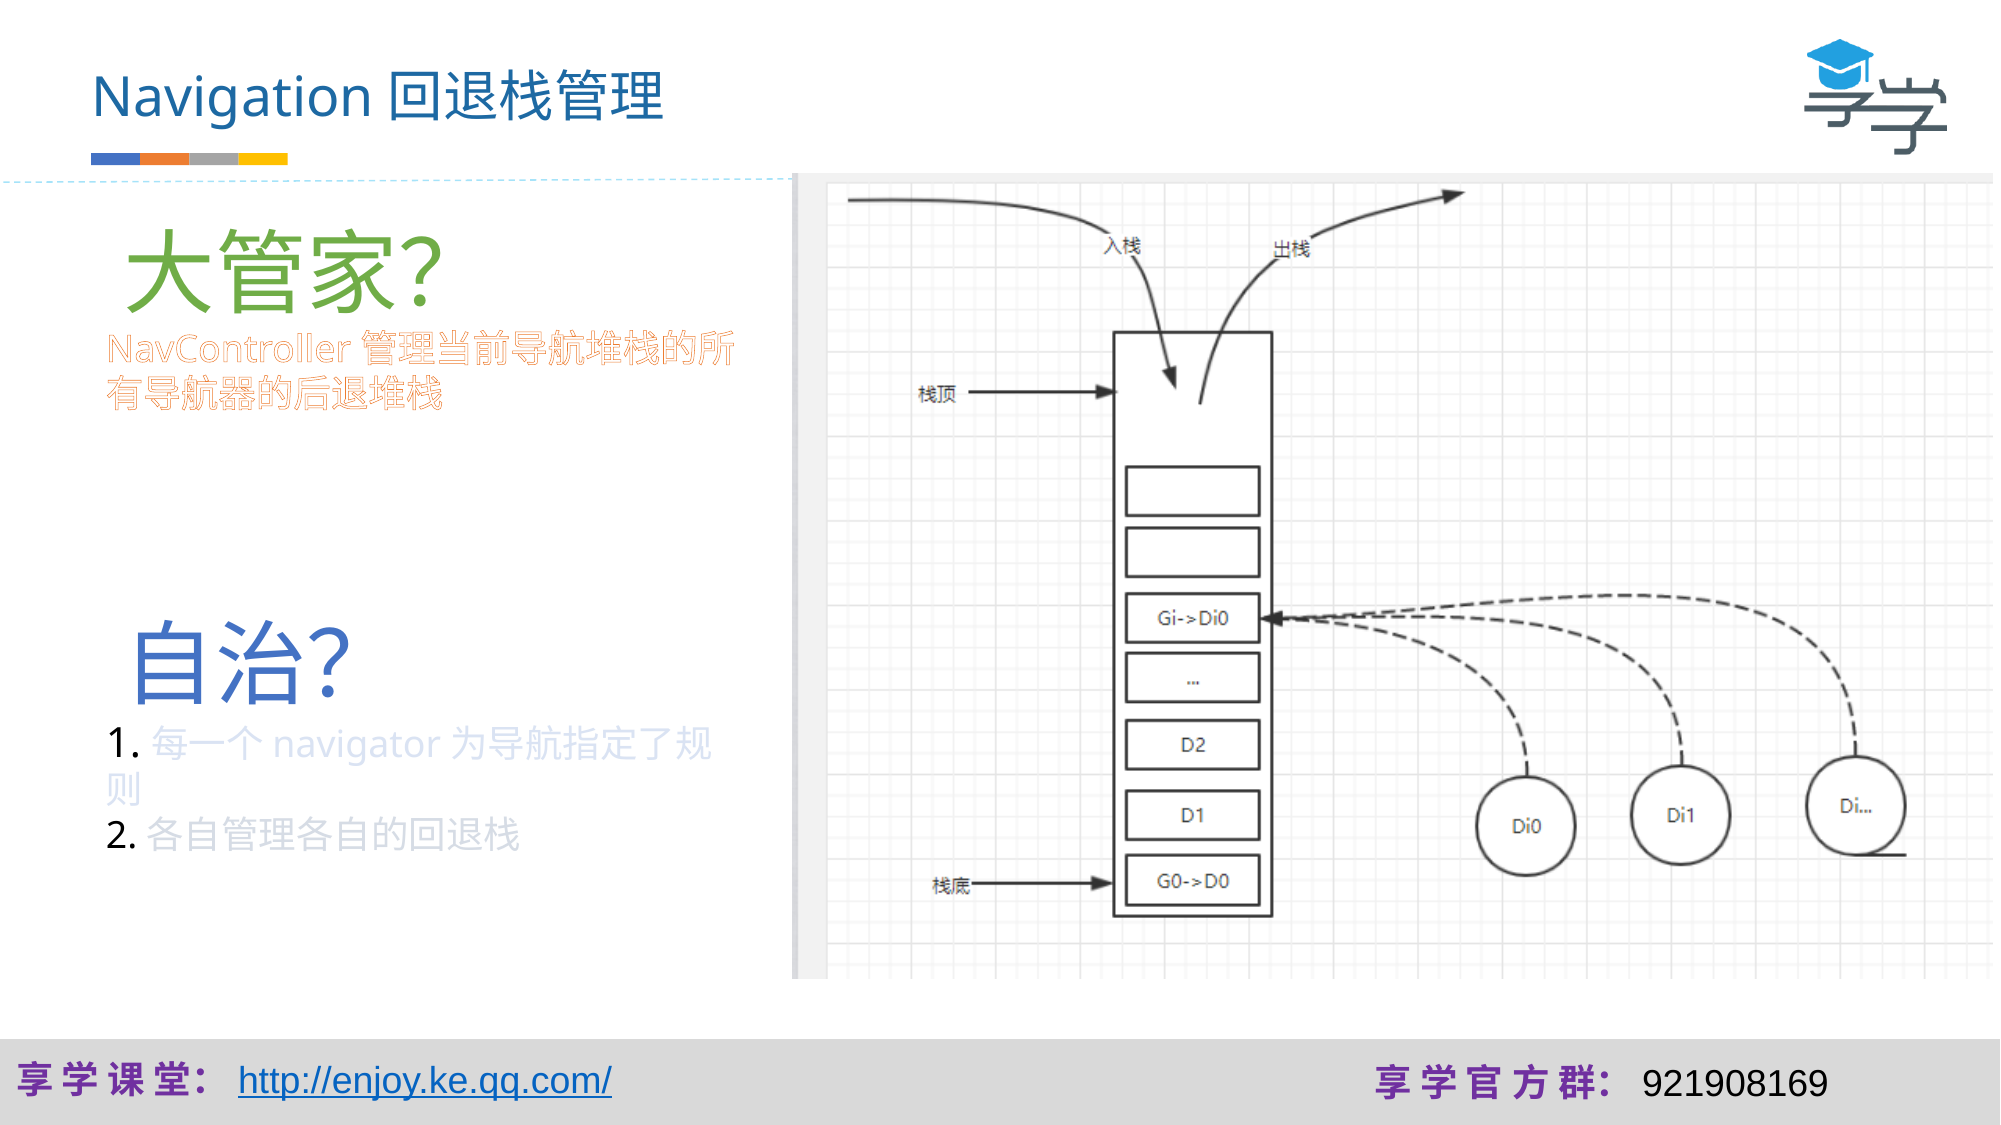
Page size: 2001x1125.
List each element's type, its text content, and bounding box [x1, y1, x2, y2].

picture [792, 20, 1993, 979]
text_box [90, 152, 288, 166]
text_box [0, 173, 792, 183]
text_box Navigation回退栈管理 [91, 60, 975, 128]
text_box 自治？ 1.每一个navigator为导航指定了规则 2.各自管理各自的回退栈 [91, 598, 755, 864]
text_box 大管家？ NavController管理当前导航堆栈的所有导航器的后退堆栈 [91, 206, 755, 422]
